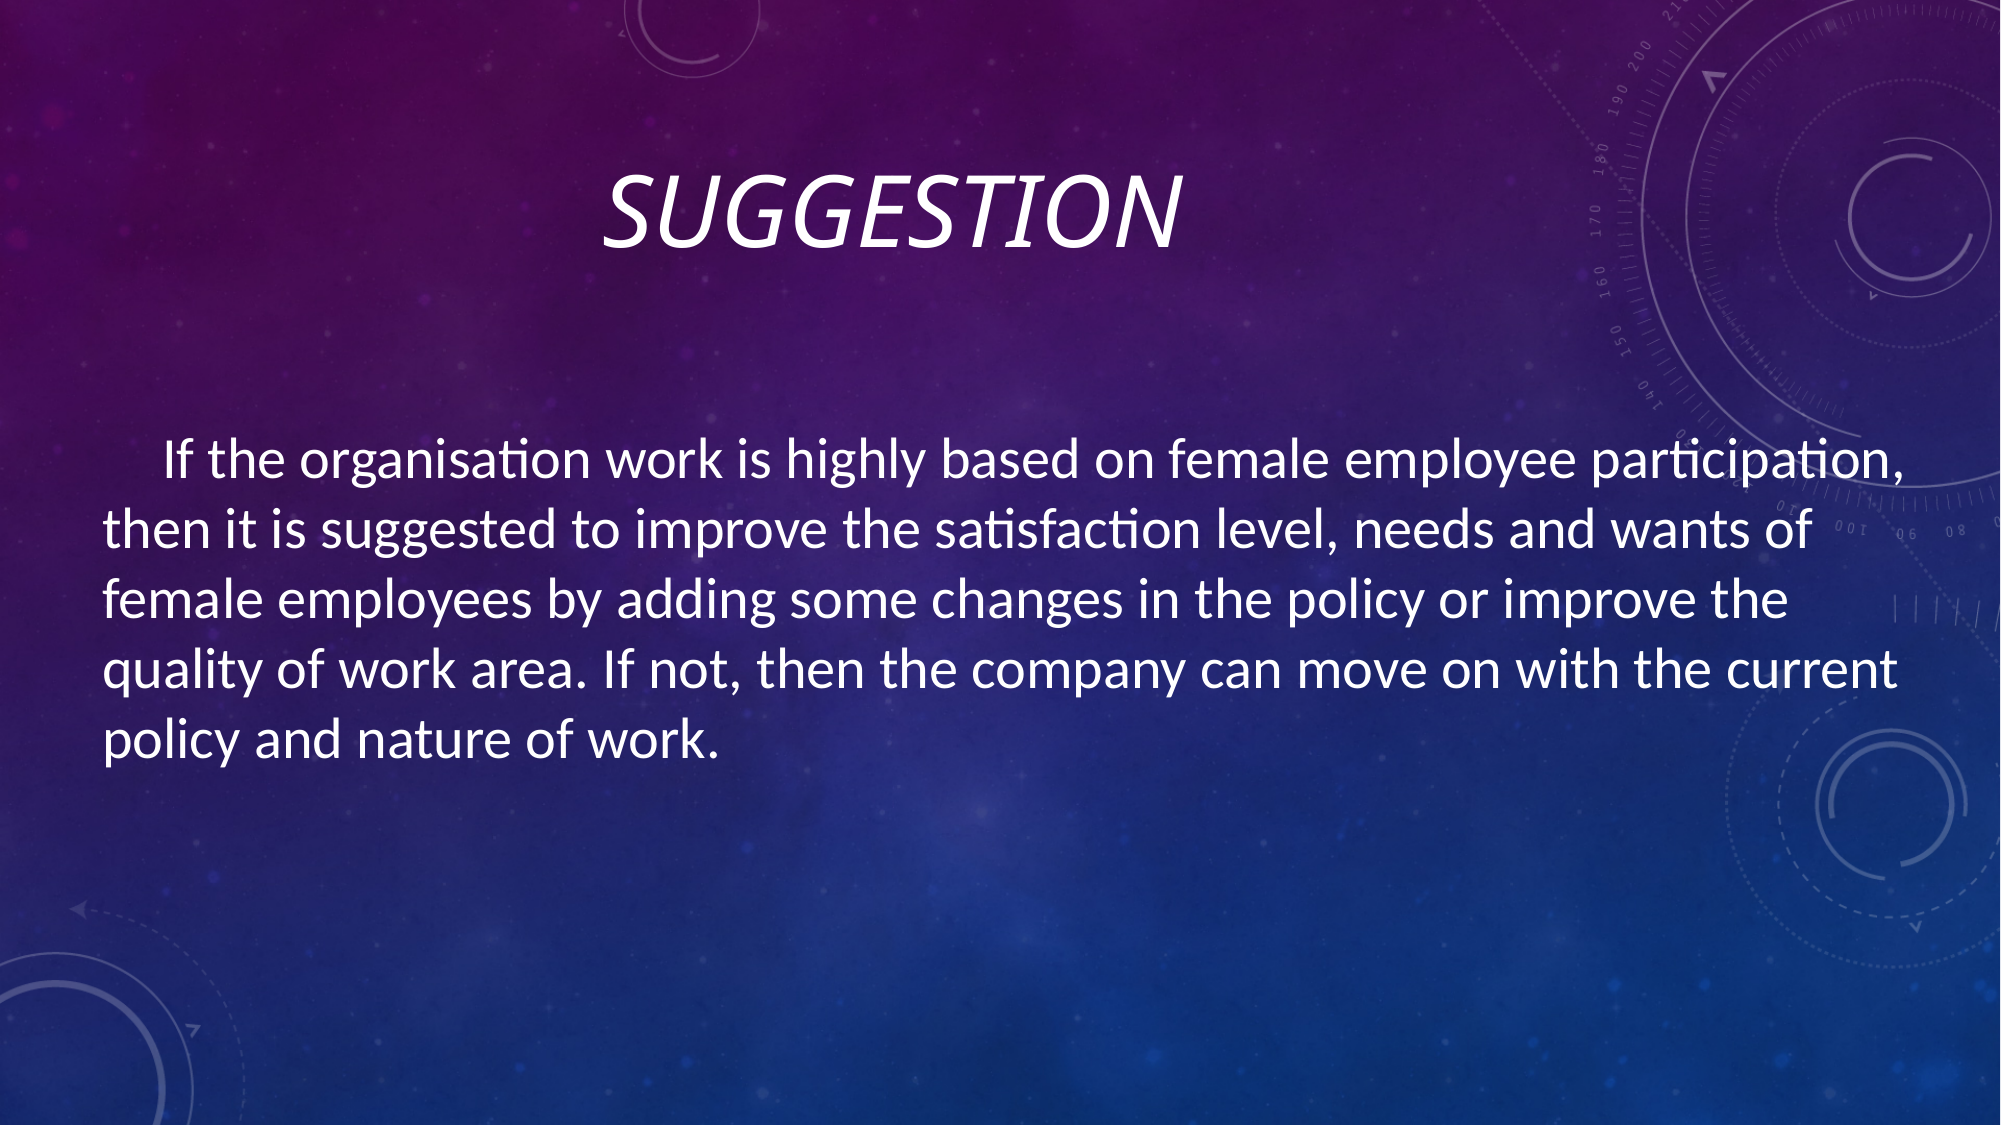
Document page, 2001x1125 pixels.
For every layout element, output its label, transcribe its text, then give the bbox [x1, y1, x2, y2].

picture [0, 0, 2001, 1125]
title SUGGESTION [587, 186, 1413, 349]
text_box If the organisation work is highly based on female employee participation, then it is suggested to improve the satisfaction level, needs and wants of female employees by adding some changes in the policy or improve the quality of work area. If not, then the company can move on with the current policy and nature of work. [87, 412, 1963, 778]
